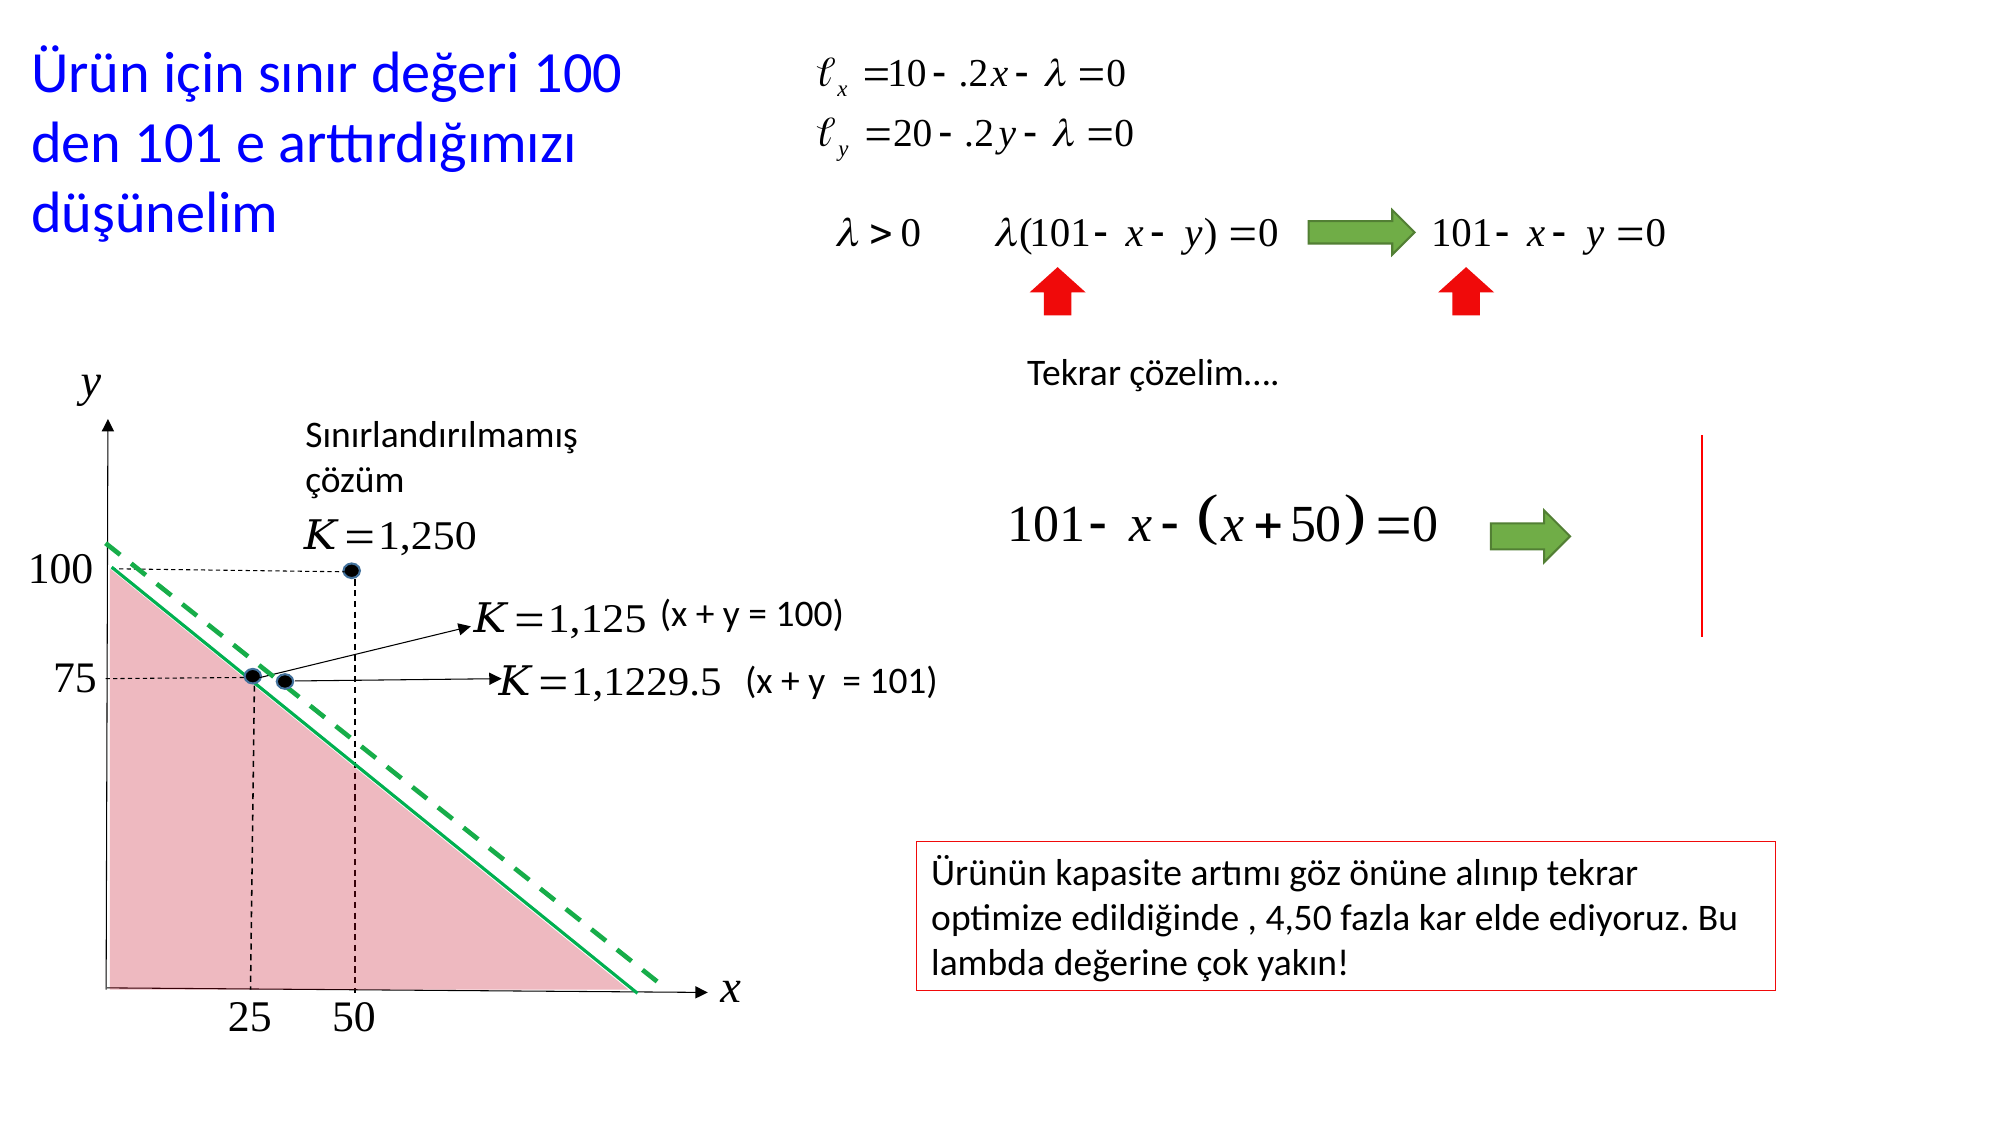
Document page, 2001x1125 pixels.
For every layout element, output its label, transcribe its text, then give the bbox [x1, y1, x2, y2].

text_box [26, 543, 99, 595]
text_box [638, 987, 708, 993]
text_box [221, 991, 280, 1043]
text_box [810, 45, 1142, 172]
text_box Tekrar çözelim…. [1012, 340, 1840, 401]
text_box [1005, 484, 1447, 572]
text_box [326, 994, 382, 1043]
text_box [1029, 267, 1086, 316]
text_box (x + y = 100) [668, 581, 921, 641]
text_box [1489, 507, 1572, 565]
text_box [47, 651, 102, 703]
text_box Sınırlandırılmamış çözüm [290, 403, 668, 508]
text_box (x + y = 101) [730, 648, 985, 709]
text_box Ürün için sınır değeri 100 den 101 e arttırdığımızı düşünelim [16, 26, 708, 252]
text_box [105, 543, 668, 990]
text_box Ürünün kapasite artımı göz önüne alınıp tekrar optimize edildiğinde , 4,50 fazla kar elde ediyoruz. Bu lambda değerine çok yakın! [916, 841, 1776, 991]
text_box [829, 209, 1675, 264]
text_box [711, 971, 750, 1014]
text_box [69, 365, 112, 416]
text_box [111, 990, 638, 994]
text_box [1438, 267, 1495, 316]
